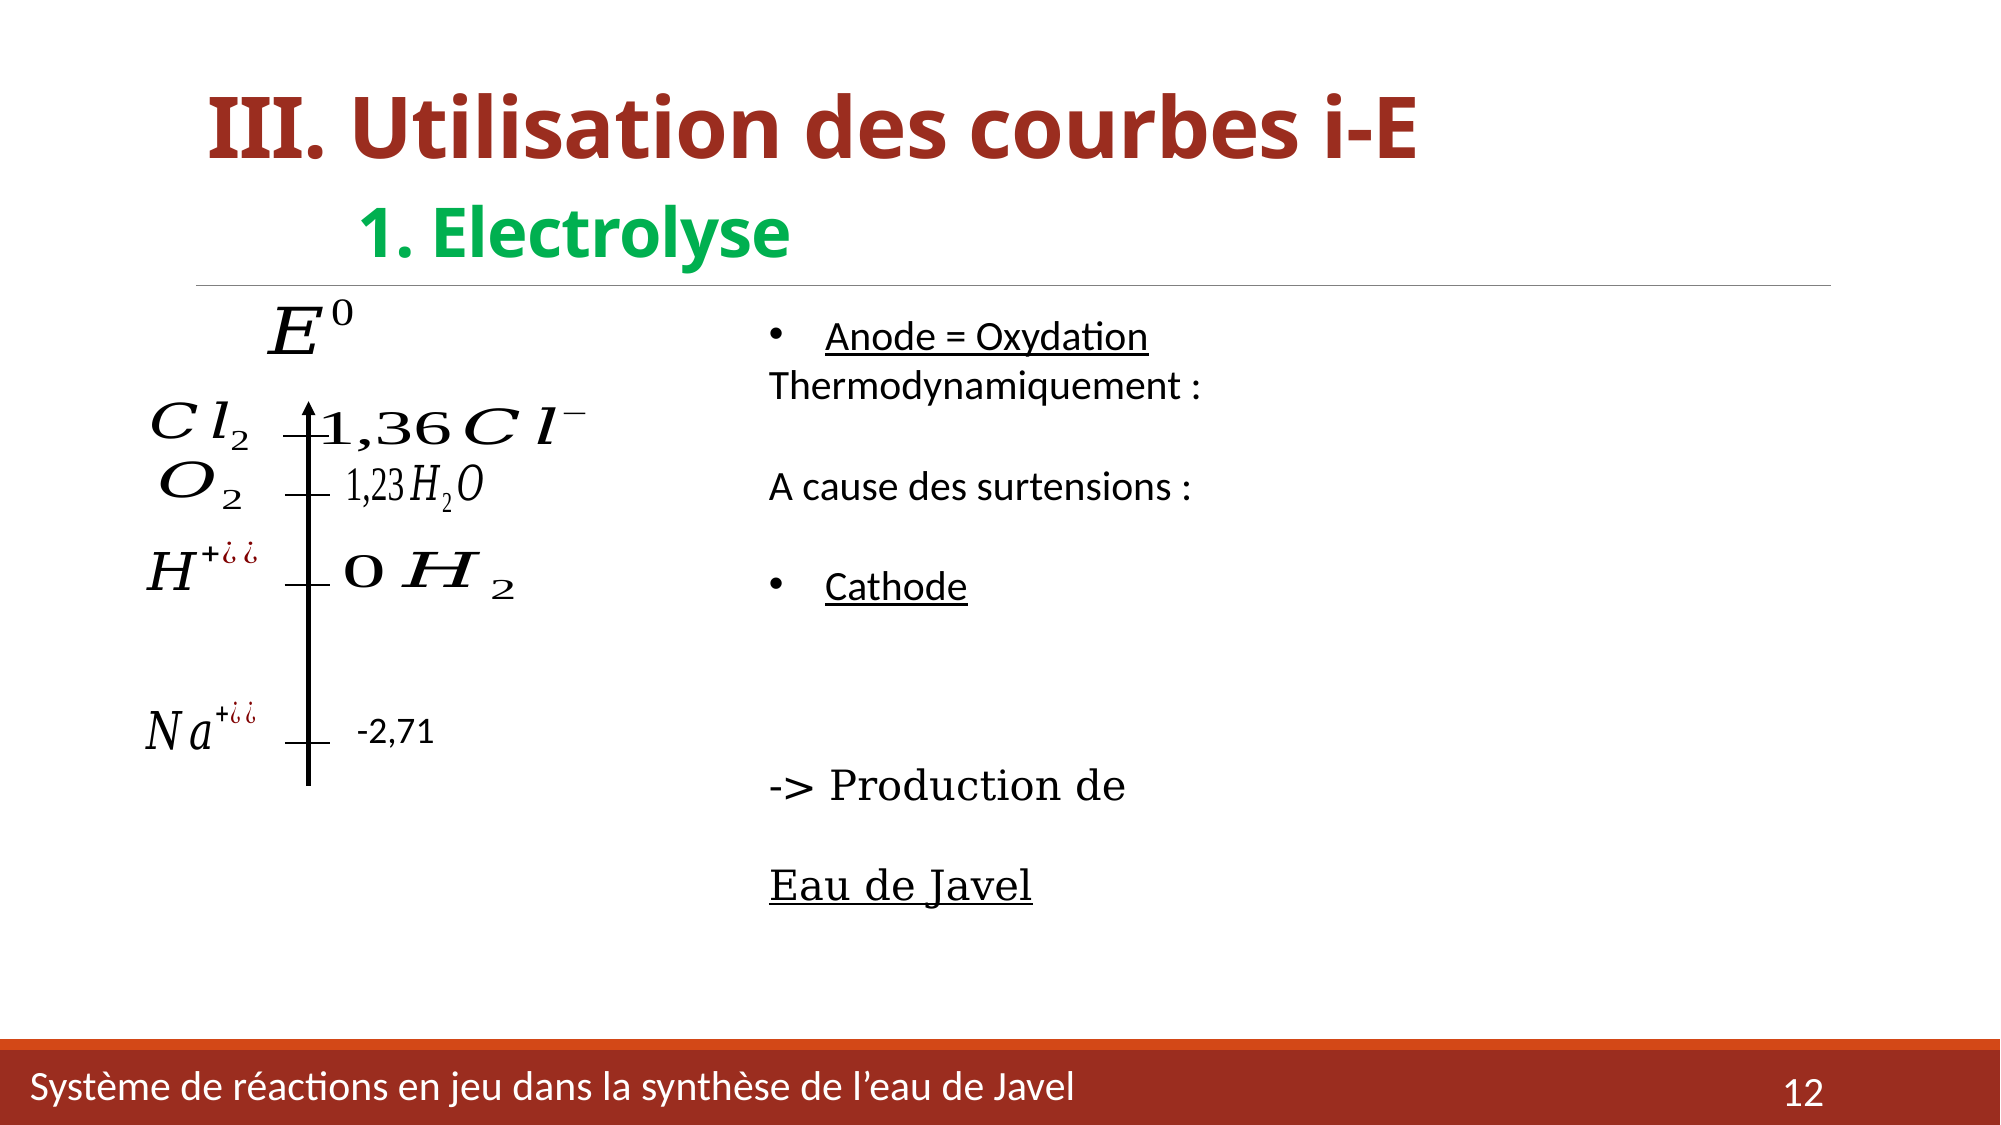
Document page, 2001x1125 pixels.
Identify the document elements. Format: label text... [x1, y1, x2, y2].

text_box III. Utilisation des courbes i-E 1. Electrolyse [192, 46, 1842, 285]
text_box Système de réactions en jeu dans la synthèse de l’eau de Javel [0, 1056, 2000, 1125]
